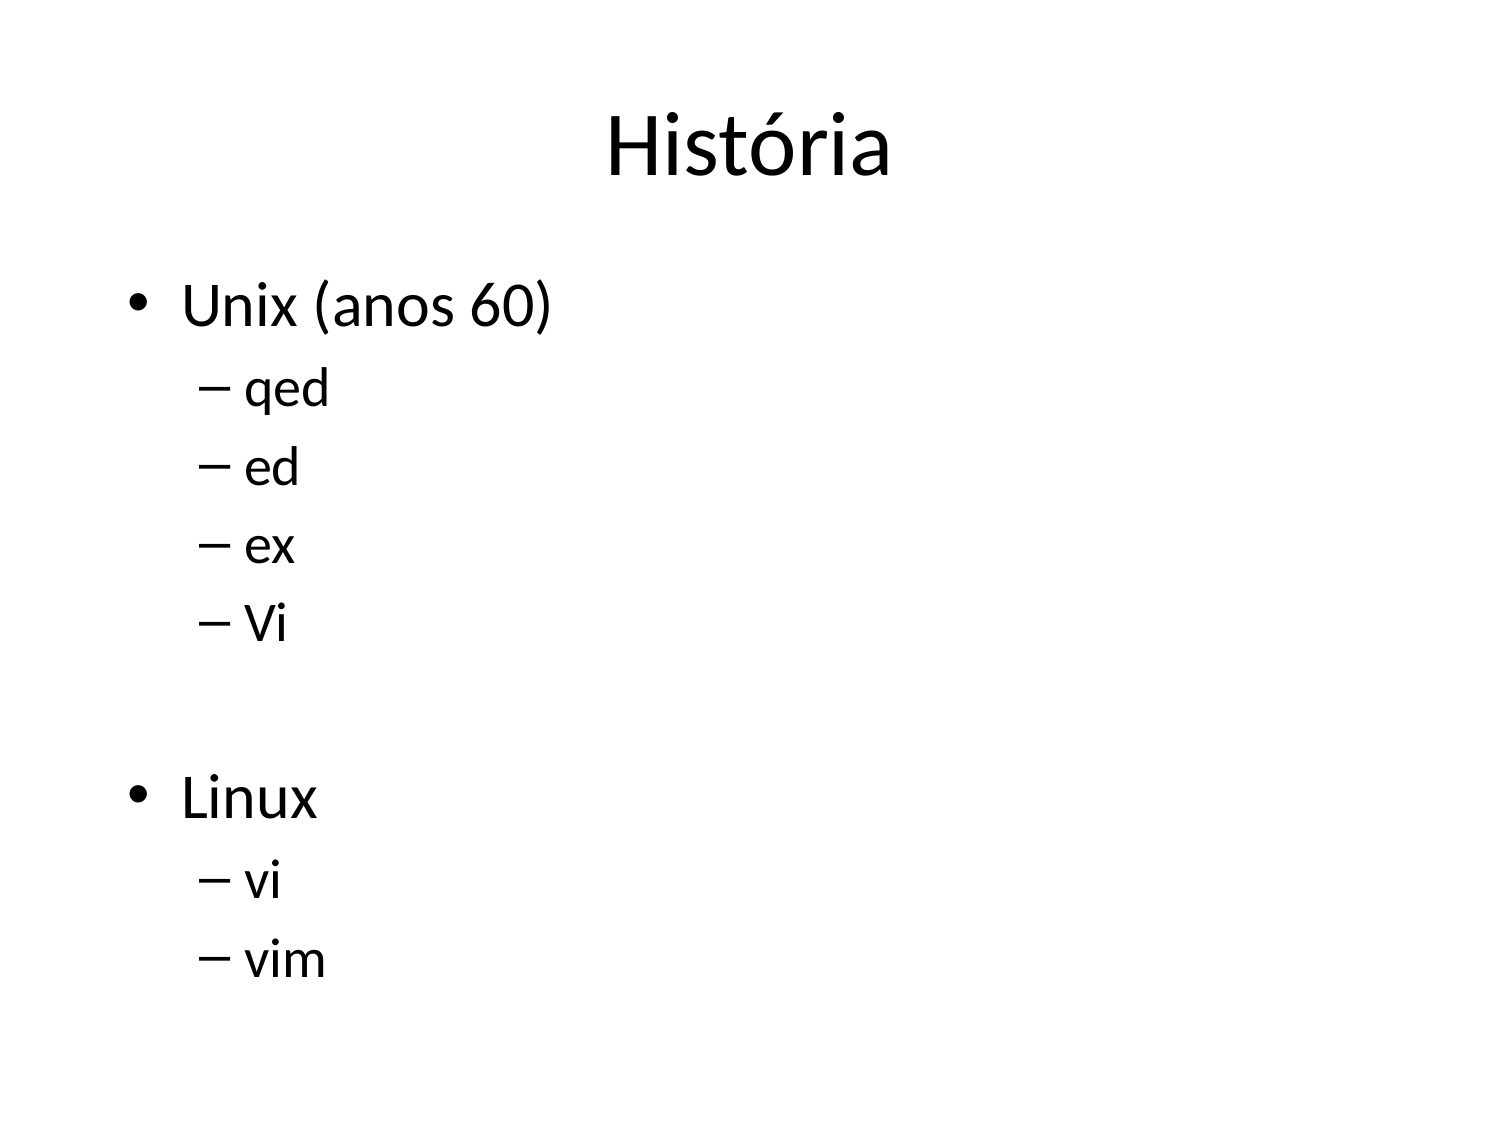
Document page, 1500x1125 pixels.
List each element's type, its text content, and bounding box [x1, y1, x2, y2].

list Unix (anos 60) qed ed ex Vi Linux vi vim [112, 255, 1366, 998]
title História [75, 45, 1425, 233]
